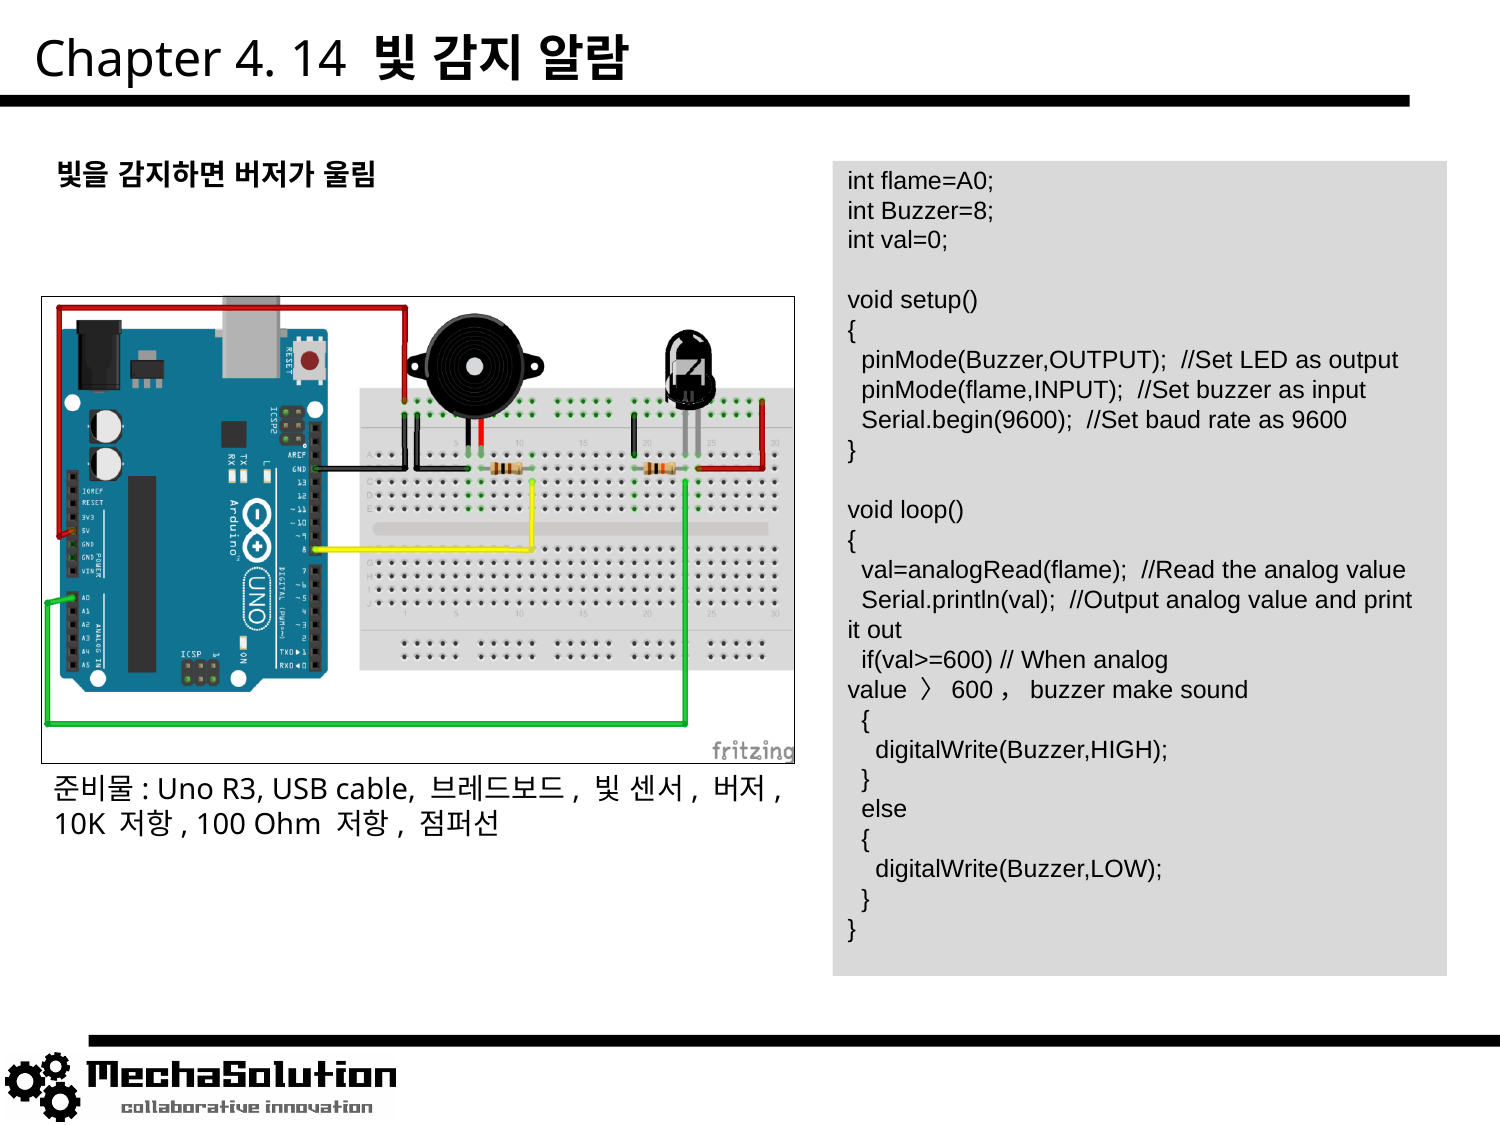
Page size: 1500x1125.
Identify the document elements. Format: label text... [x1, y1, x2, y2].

text_box 빛을 감지하면 버저가 울림 [41, 148, 1400, 199]
text_box [0, 93, 1412, 109]
text_box Chapter 4. 14 빛 감지 알람 [19, 19, 646, 93]
text_box int flame=A0; int Buzzer=8; int val=0; void setup() { pinMode(Buzzer,OUTPUT); //Set LED as output pinMode(flame,INPUT); //Set buzzer as input Serial.begin(9600); //Set baud rate as 9600 } void loop() { val=analogRead(flame); //Read the analog value Serial.println(val); //Output analog value and print it out if(val>=600) // When analog value 〉600，buzzer make sound { digitalWrite(Buzzer,HIGH); } else { digitalWrite(Buzzer,LOW); } } [831, 159, 1449, 978]
picture [41, 295, 795, 764]
text_box 준비물: Uno R3, USB cable, 브레드보드, 빛 센서, 버저, 10K 저항, 100 Ohm 저항, 점퍼선 [38, 763, 805, 848]
picture [5, 1052, 396, 1123]
text_box [86, 1033, 1500, 1049]
